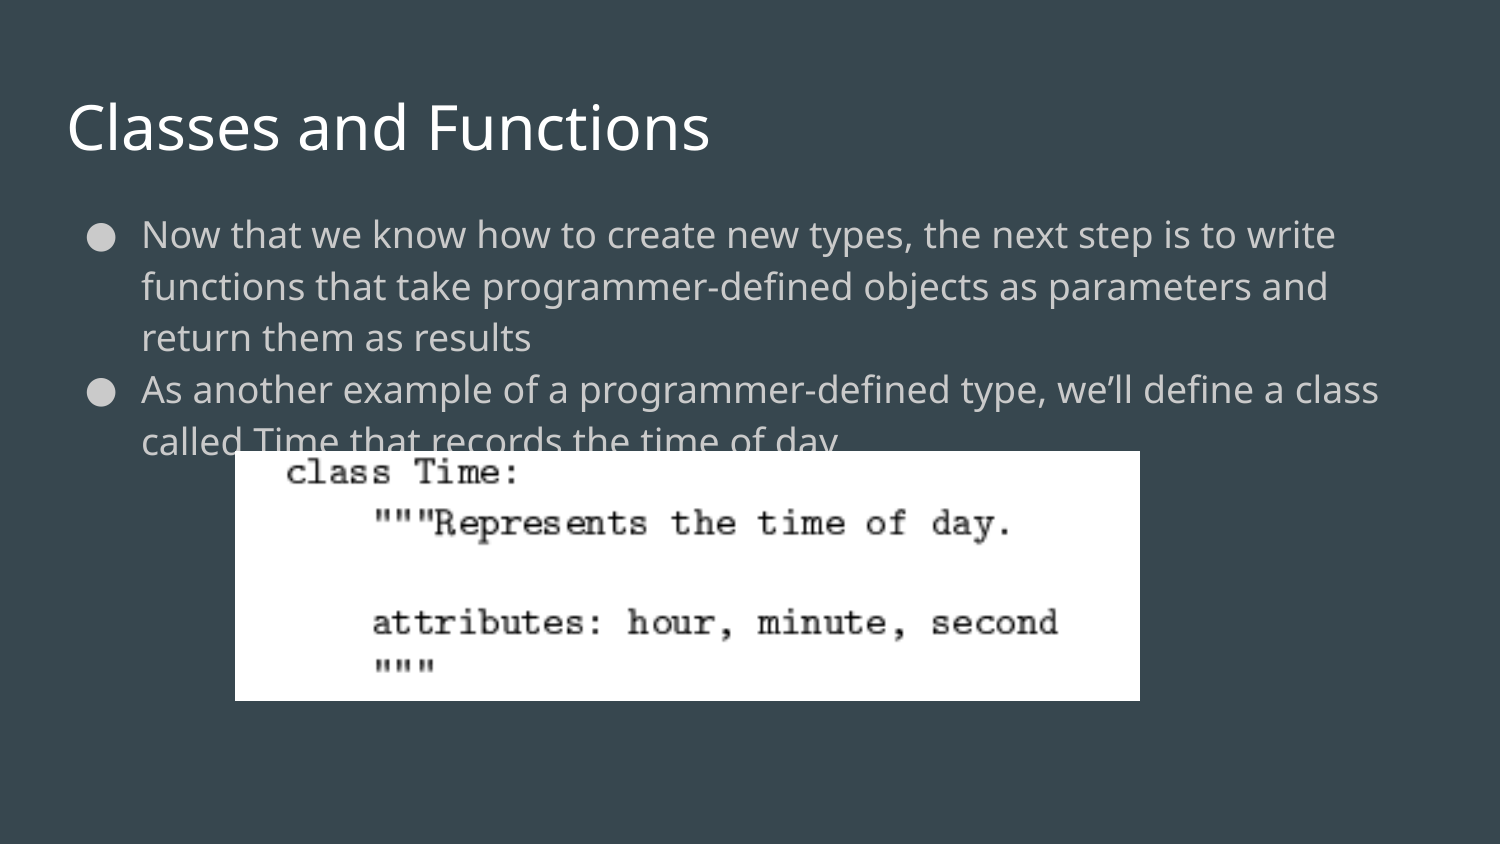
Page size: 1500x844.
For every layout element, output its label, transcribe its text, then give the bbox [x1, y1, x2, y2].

list Now that we know how to create new types, the next step is to write functions that take programmer-defined objects as parameters and return them as results As another example of a programmer-defined type, we’ll define a class called Time that records the time of day [51, 189, 1449, 750]
title Classes and Functions [51, 72, 1449, 167]
picture [235, 451, 1140, 701]
